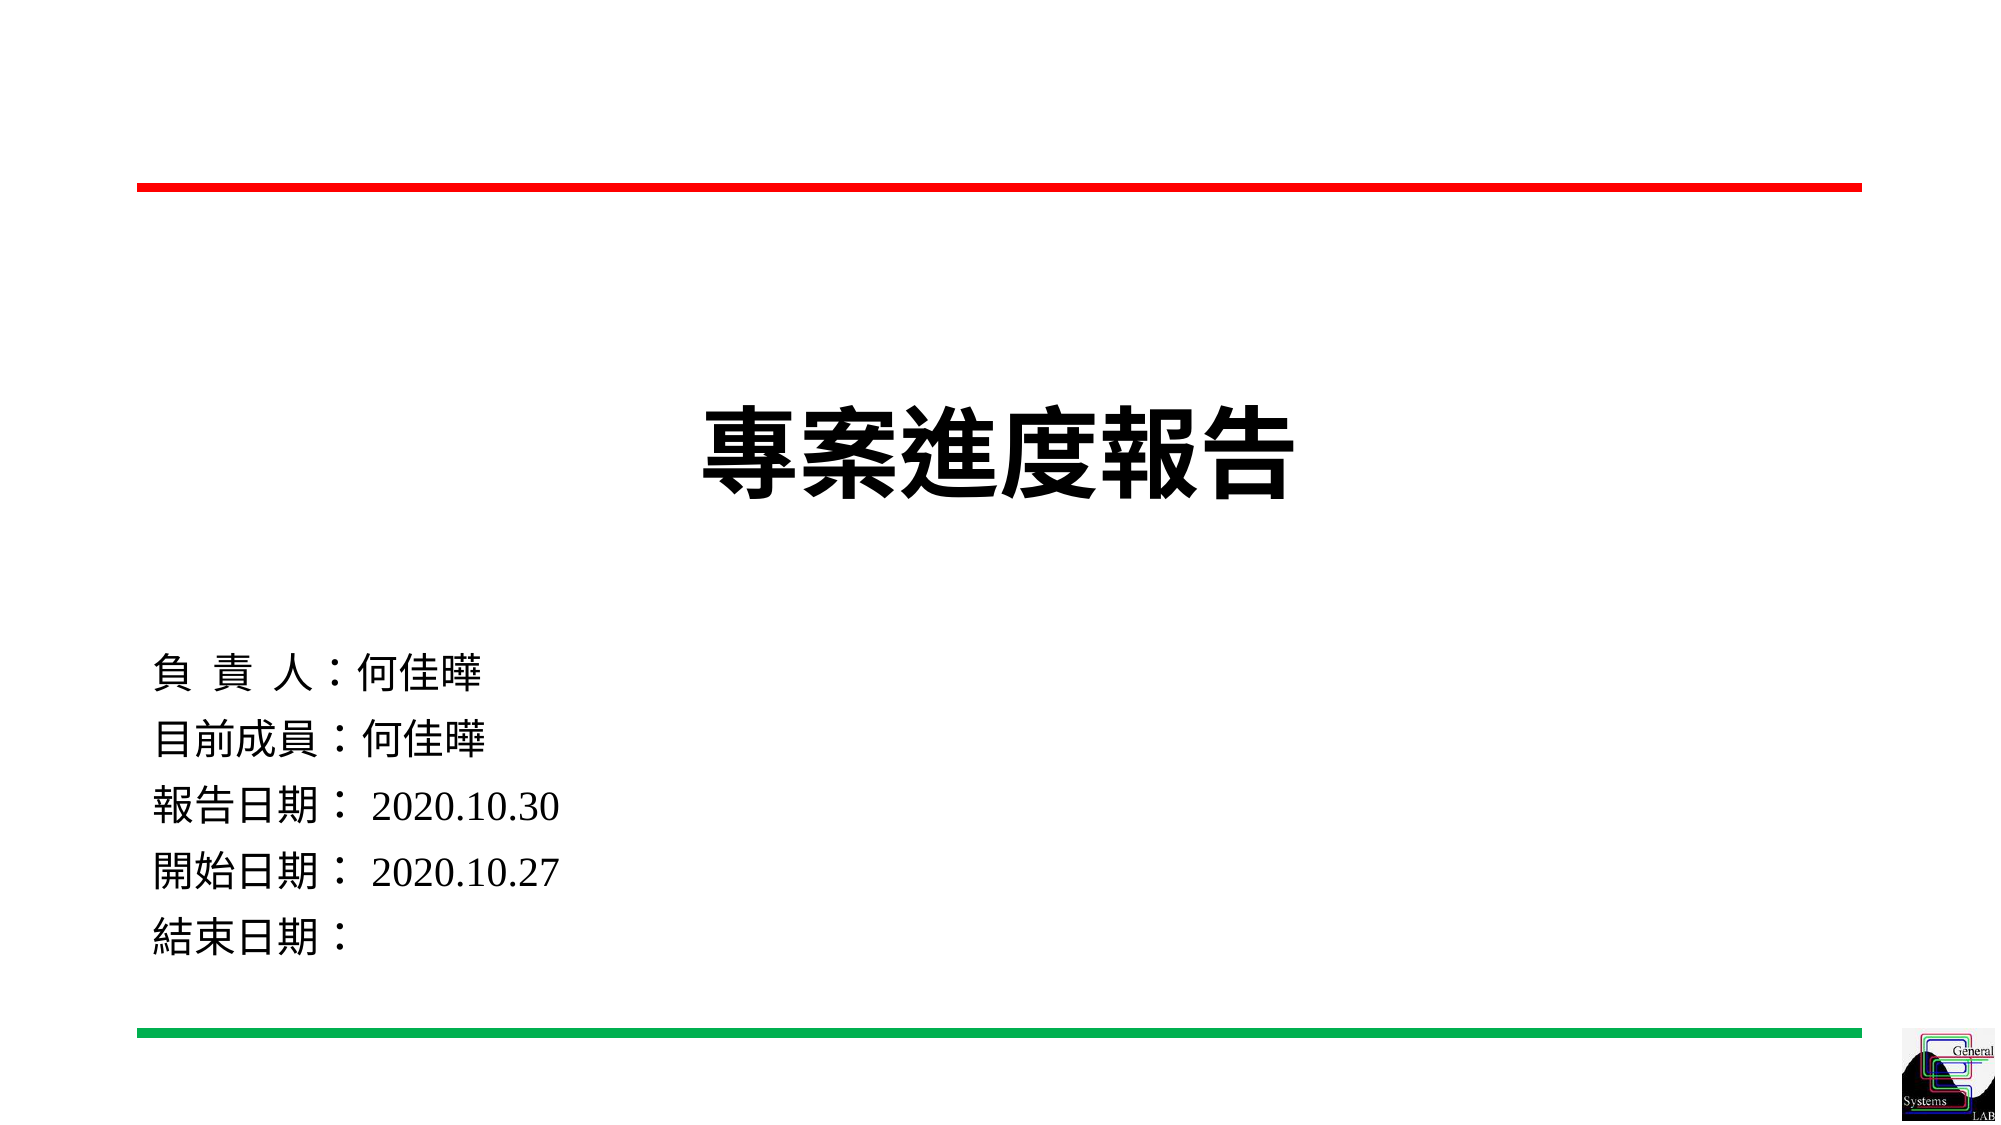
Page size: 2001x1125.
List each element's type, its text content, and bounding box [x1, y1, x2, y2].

title 專案進度報告 [137, 227, 1863, 645]
subtitle 負 責 人：何佳曄 目前成員：何佳曄 報告日期：2020.10.30 開始日期：2020.10.27 結束日期： [137, 645, 1863, 1027]
picture [1902, 1028, 1995, 1121]
